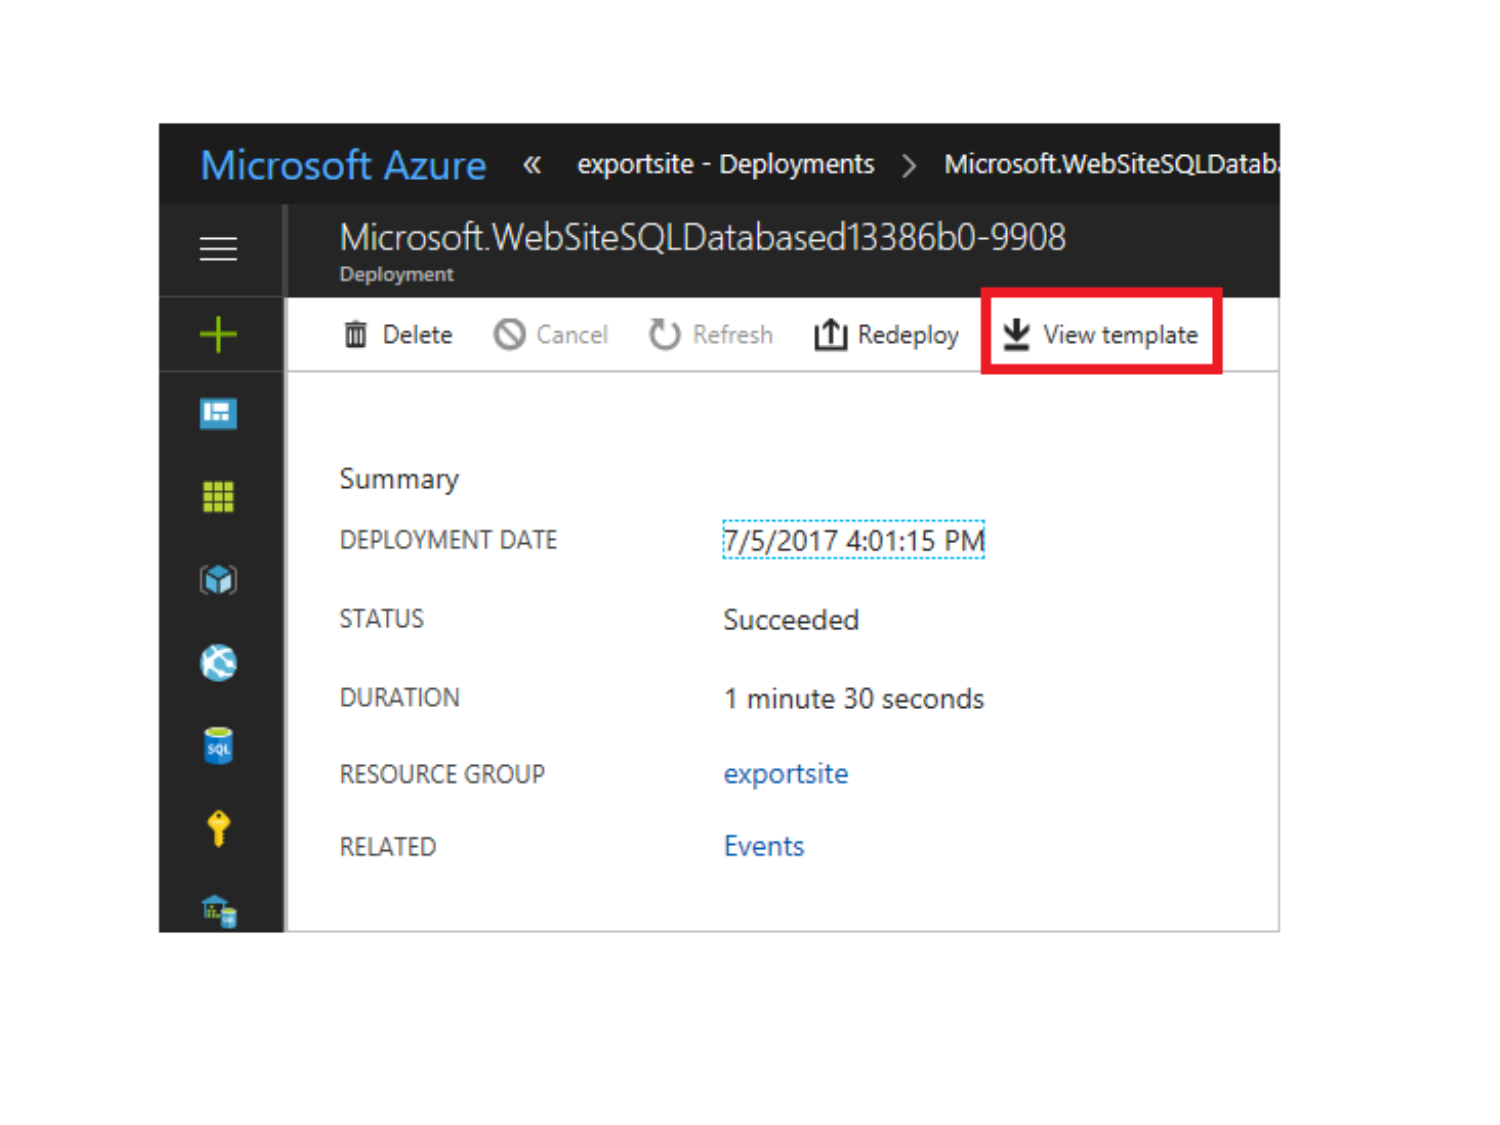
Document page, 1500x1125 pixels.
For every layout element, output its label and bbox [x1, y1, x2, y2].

list [137, 99, 1338, 958]
